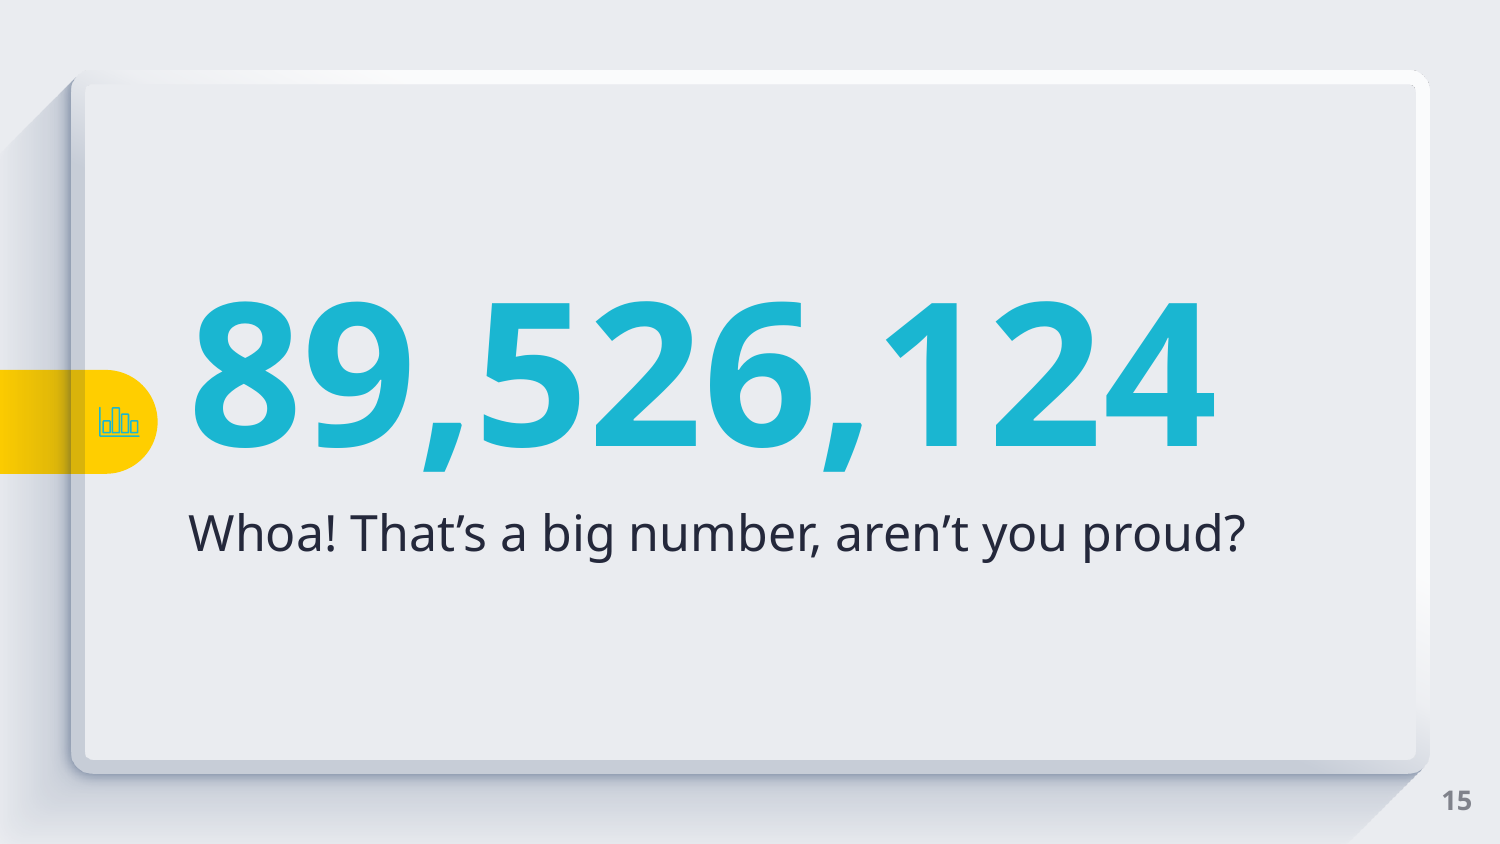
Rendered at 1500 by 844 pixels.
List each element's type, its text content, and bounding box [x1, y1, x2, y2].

slide_number ‹#› [1414, 759, 1500, 844]
subtitle Whoa! That’s a big number, aren’t you proud? [188, 492, 1360, 558]
picture [0, 0, 1500, 844]
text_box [99, 407, 140, 437]
title 89,526,124 [188, 286, 1360, 477]
